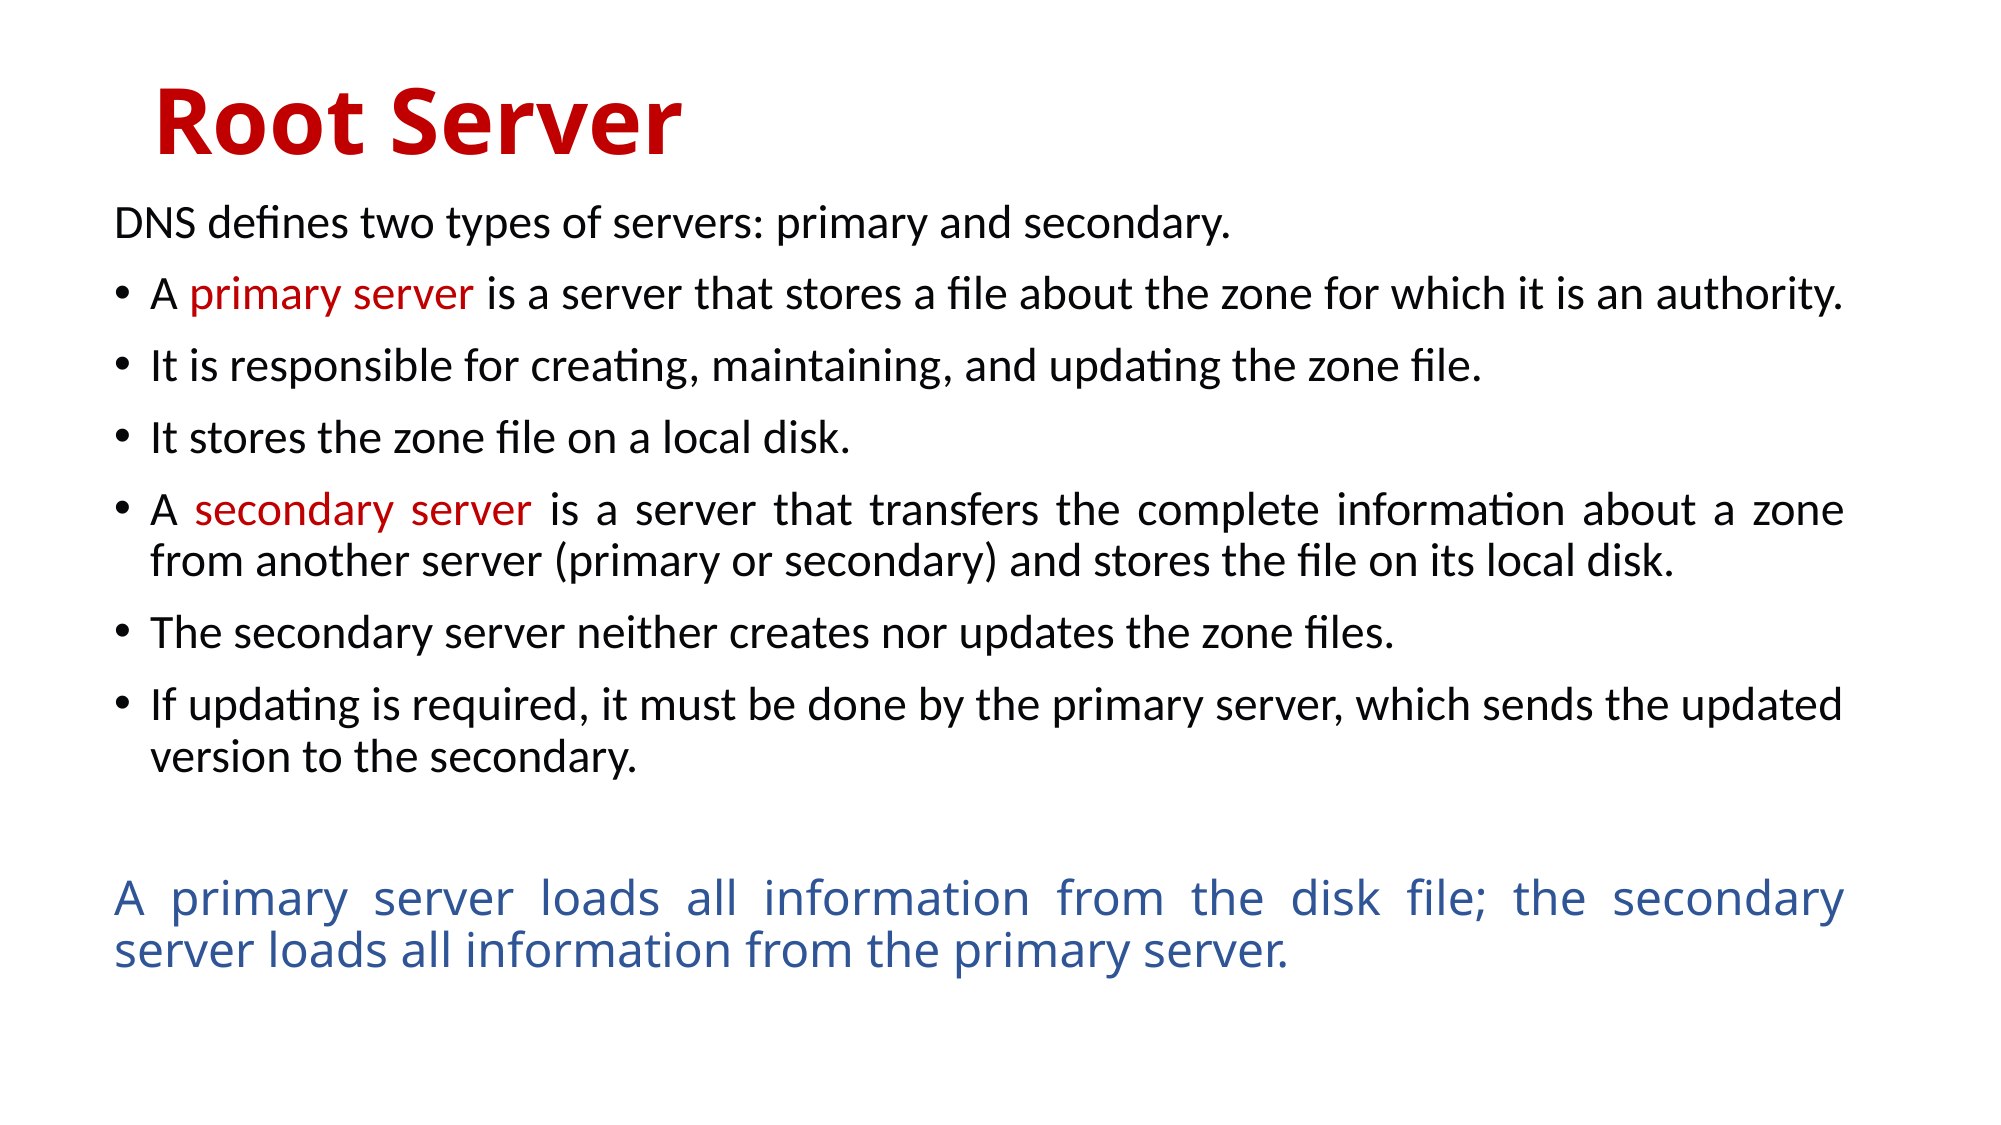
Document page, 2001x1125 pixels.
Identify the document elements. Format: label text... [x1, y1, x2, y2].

list DNS defines two types of servers: primary and secondary. A primary server is a server that stores a file about the zone for which it is an authority. It is responsible for creating, maintaining, and updating the zone file. It stores the zone file on a local disk. A secondary server is a server that transfers the complete information about a zone from another server (primary or secondary) and stores the file on its local disk. The secondary server neither creates nor updates the zone files. If updating is required, it must be done by the primary server, which sends the updated version to the secondary. A primary server loads all information from the disk file; the secondary server loads all information from the primary server. [99, 189, 1863, 1014]
title Root Server [137, 59, 1863, 189]
